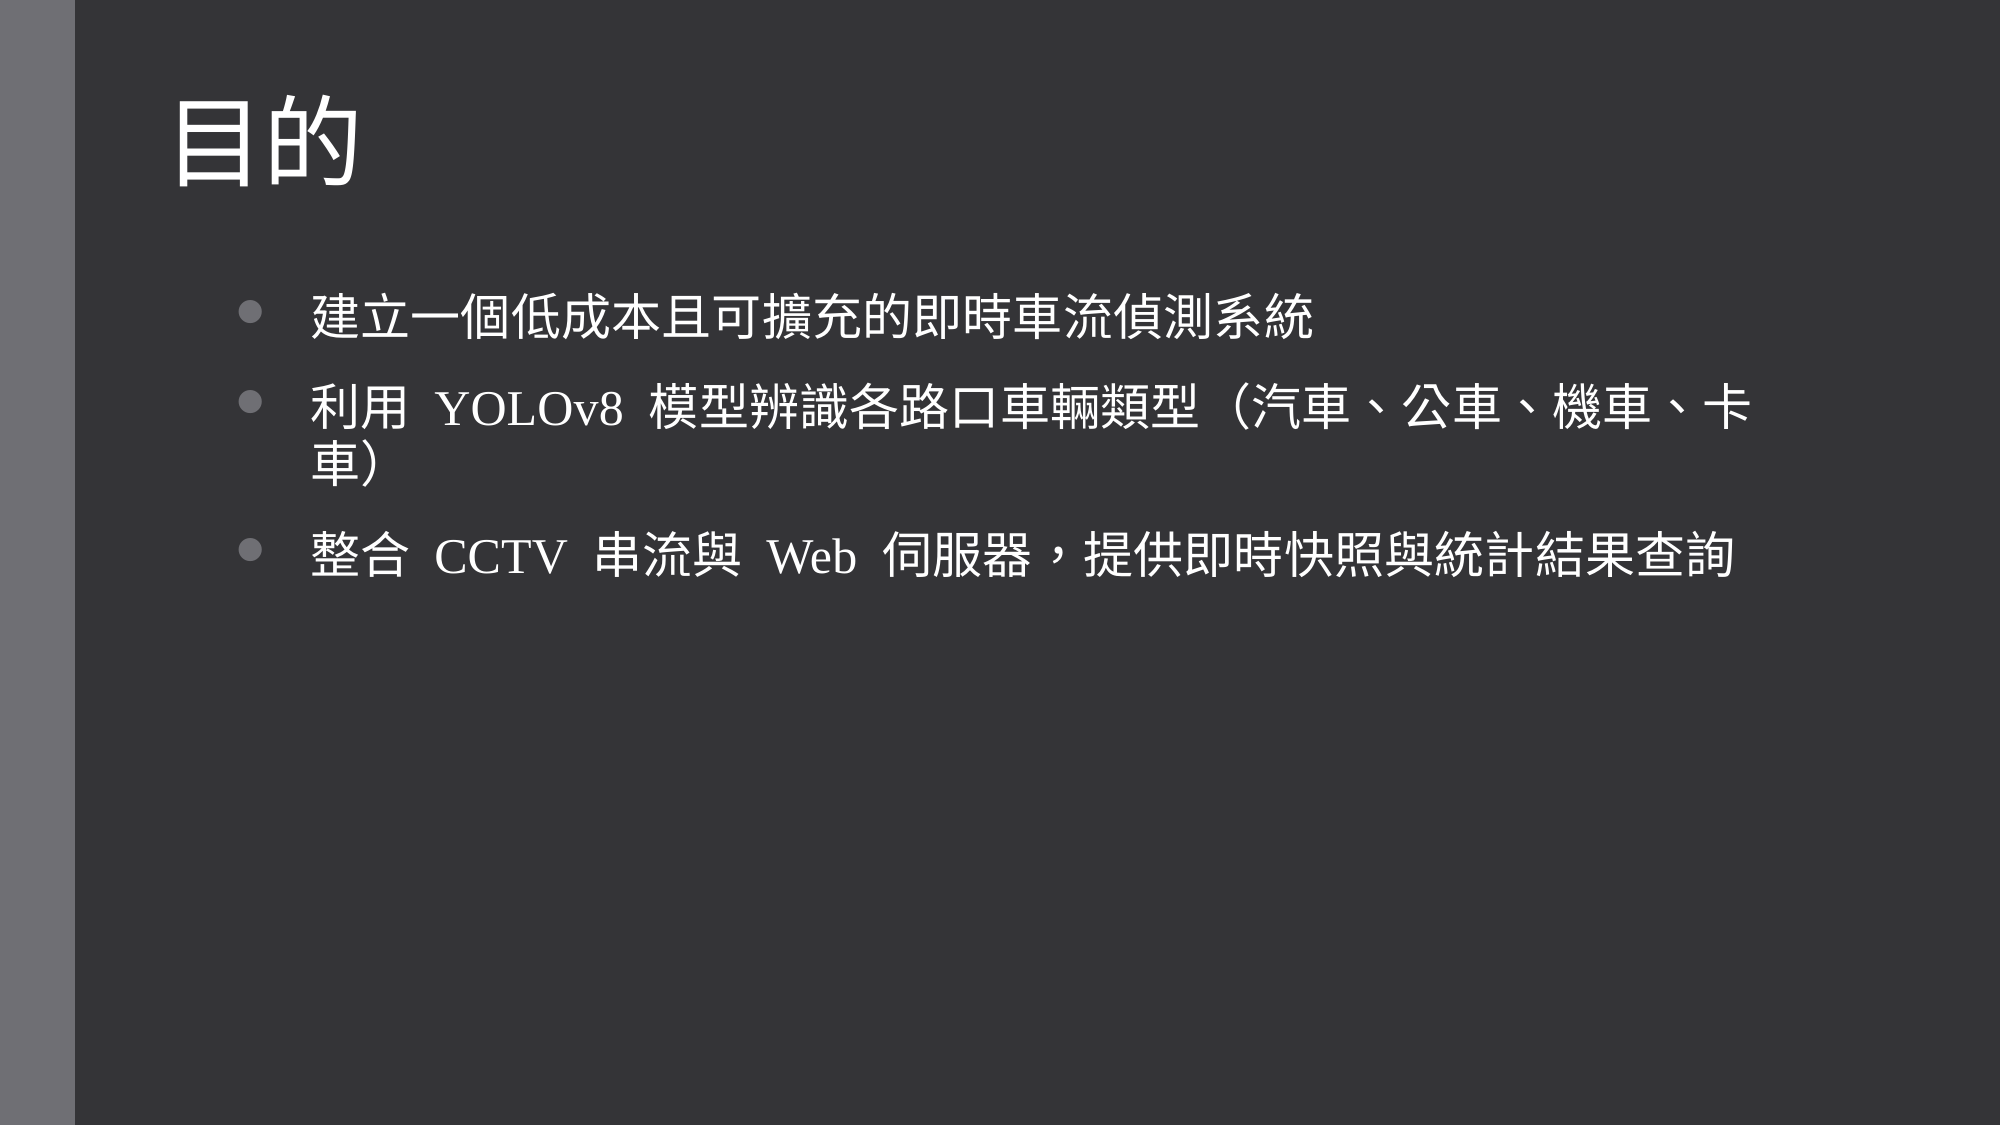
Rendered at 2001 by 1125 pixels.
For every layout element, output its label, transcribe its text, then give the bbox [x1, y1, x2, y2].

title 目的 [149, 87, 1728, 208]
text_box 建立一個低成本且可擴充的即時車流偵測系統 利用 YOLOv8 模型辨識各路口車輛類型（汽車、公車、機車、卡車） 整合 CCTV 串流與 Web 伺服器，提供即時快照與統計結果查詢 [220, 282, 1817, 1022]
